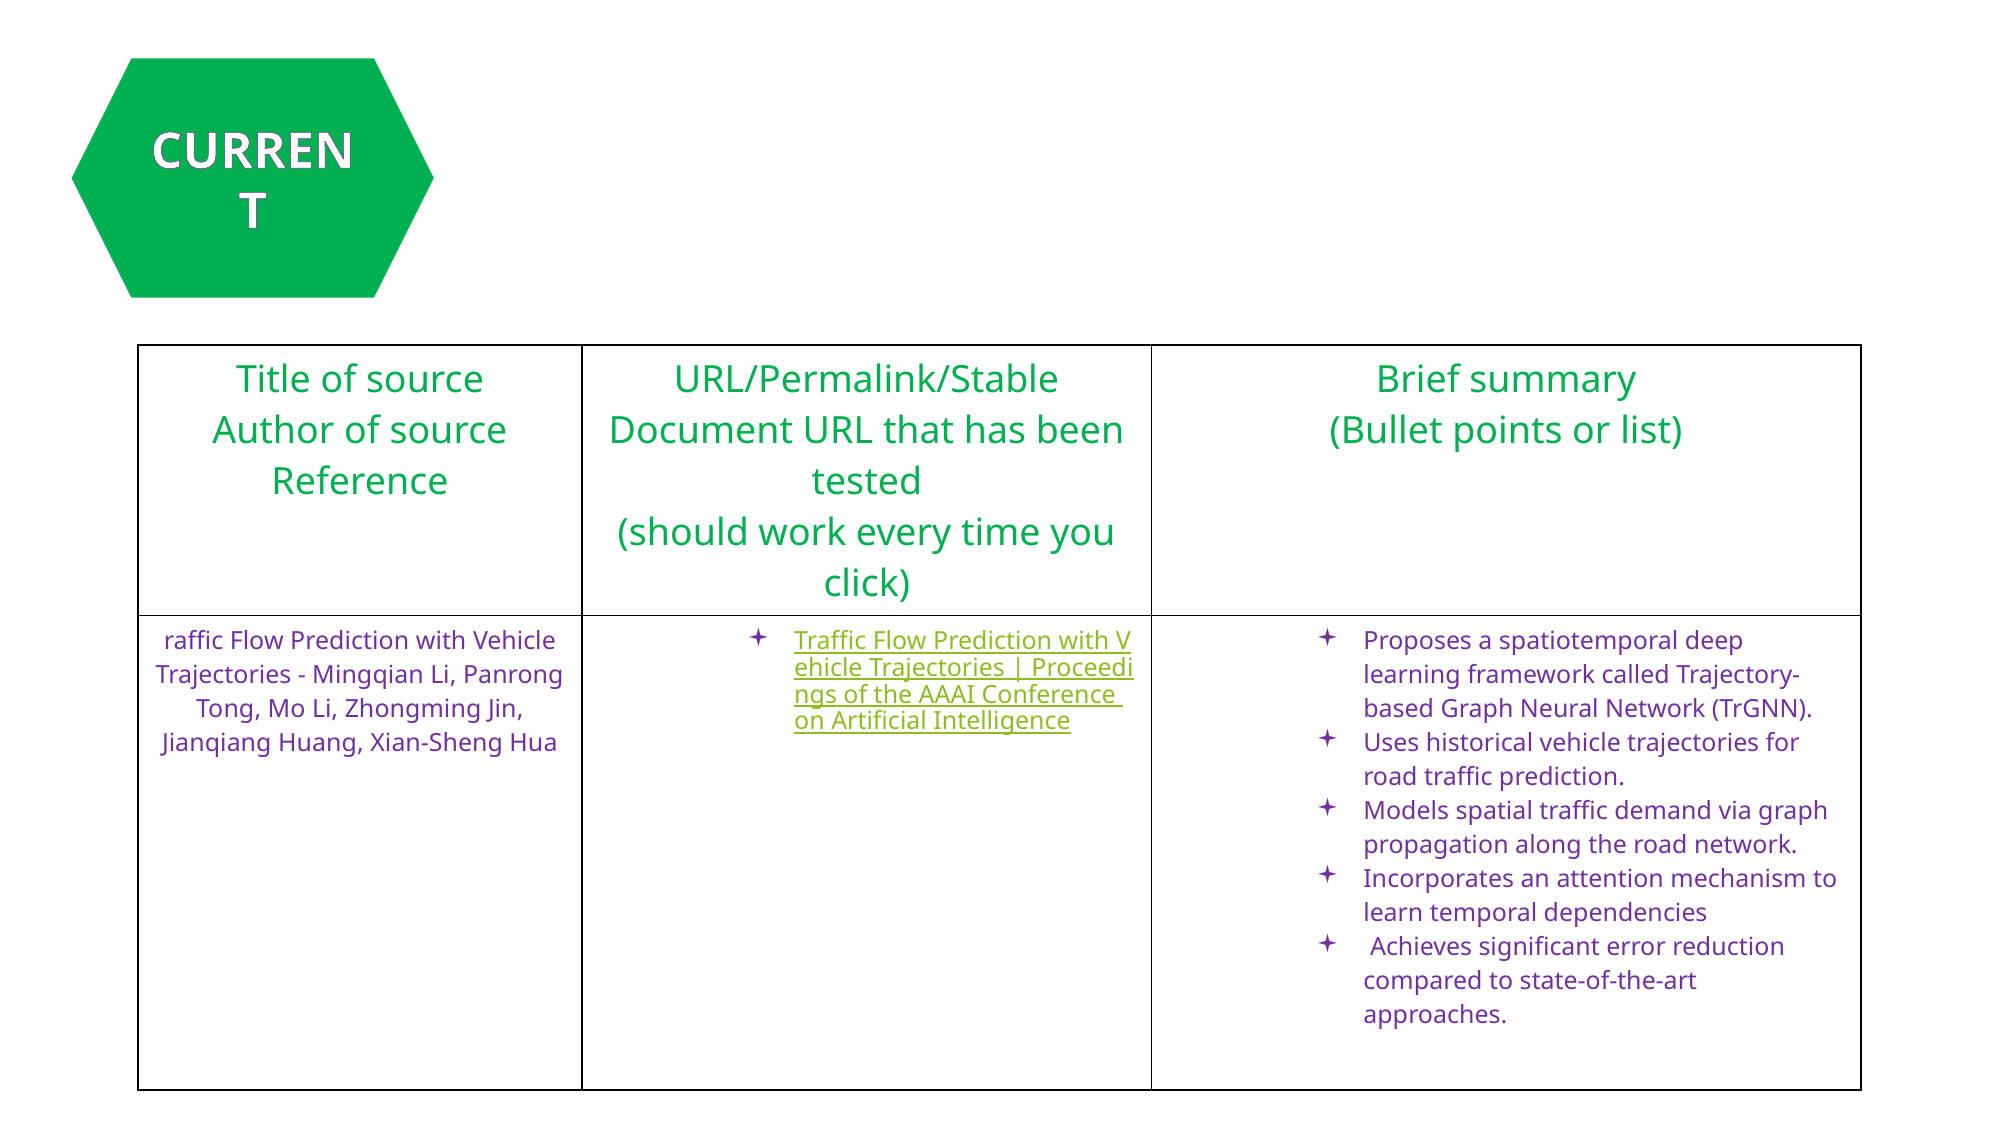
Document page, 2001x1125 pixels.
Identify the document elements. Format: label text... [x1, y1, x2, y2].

table_cell raffic Flow Prediction with Vehicle Trajectories - Mingqian Li, Panrong Tong, Mo Li, Zhongming Jin, Jianqiang Huang, Xian-Sheng Hua [139, 616, 581, 1089]
text_box CURRENT [71, 58, 434, 298]
table_cell Proposes a spatiotemporal deep learning framework called Trajectory-based Graph Neural Network (TrGNN). Uses historical vehicle trajectories for road traffic prediction. Models spatial traffic demand via graph propagation along the road network. Incorporates an attention mechanism to learn temporal dependencies Achieves significant error reduction compared to state-of-the-art approaches. [1152, 616, 1860, 1089]
table_header URL/Permalink/Stable Document URL that has been tested (should work every time you click) [583, 346, 1151, 615]
table_header Title of source Author of source Reference [139, 346, 581, 615]
table_cell Traffic Flow Prediction with Vehicle Trajectories | Proceedings of the AAAI Conference on Artificial Intelligence [583, 616, 1151, 1089]
table_header Brief summary (Bullet points or list) [1152, 346, 1860, 615]
